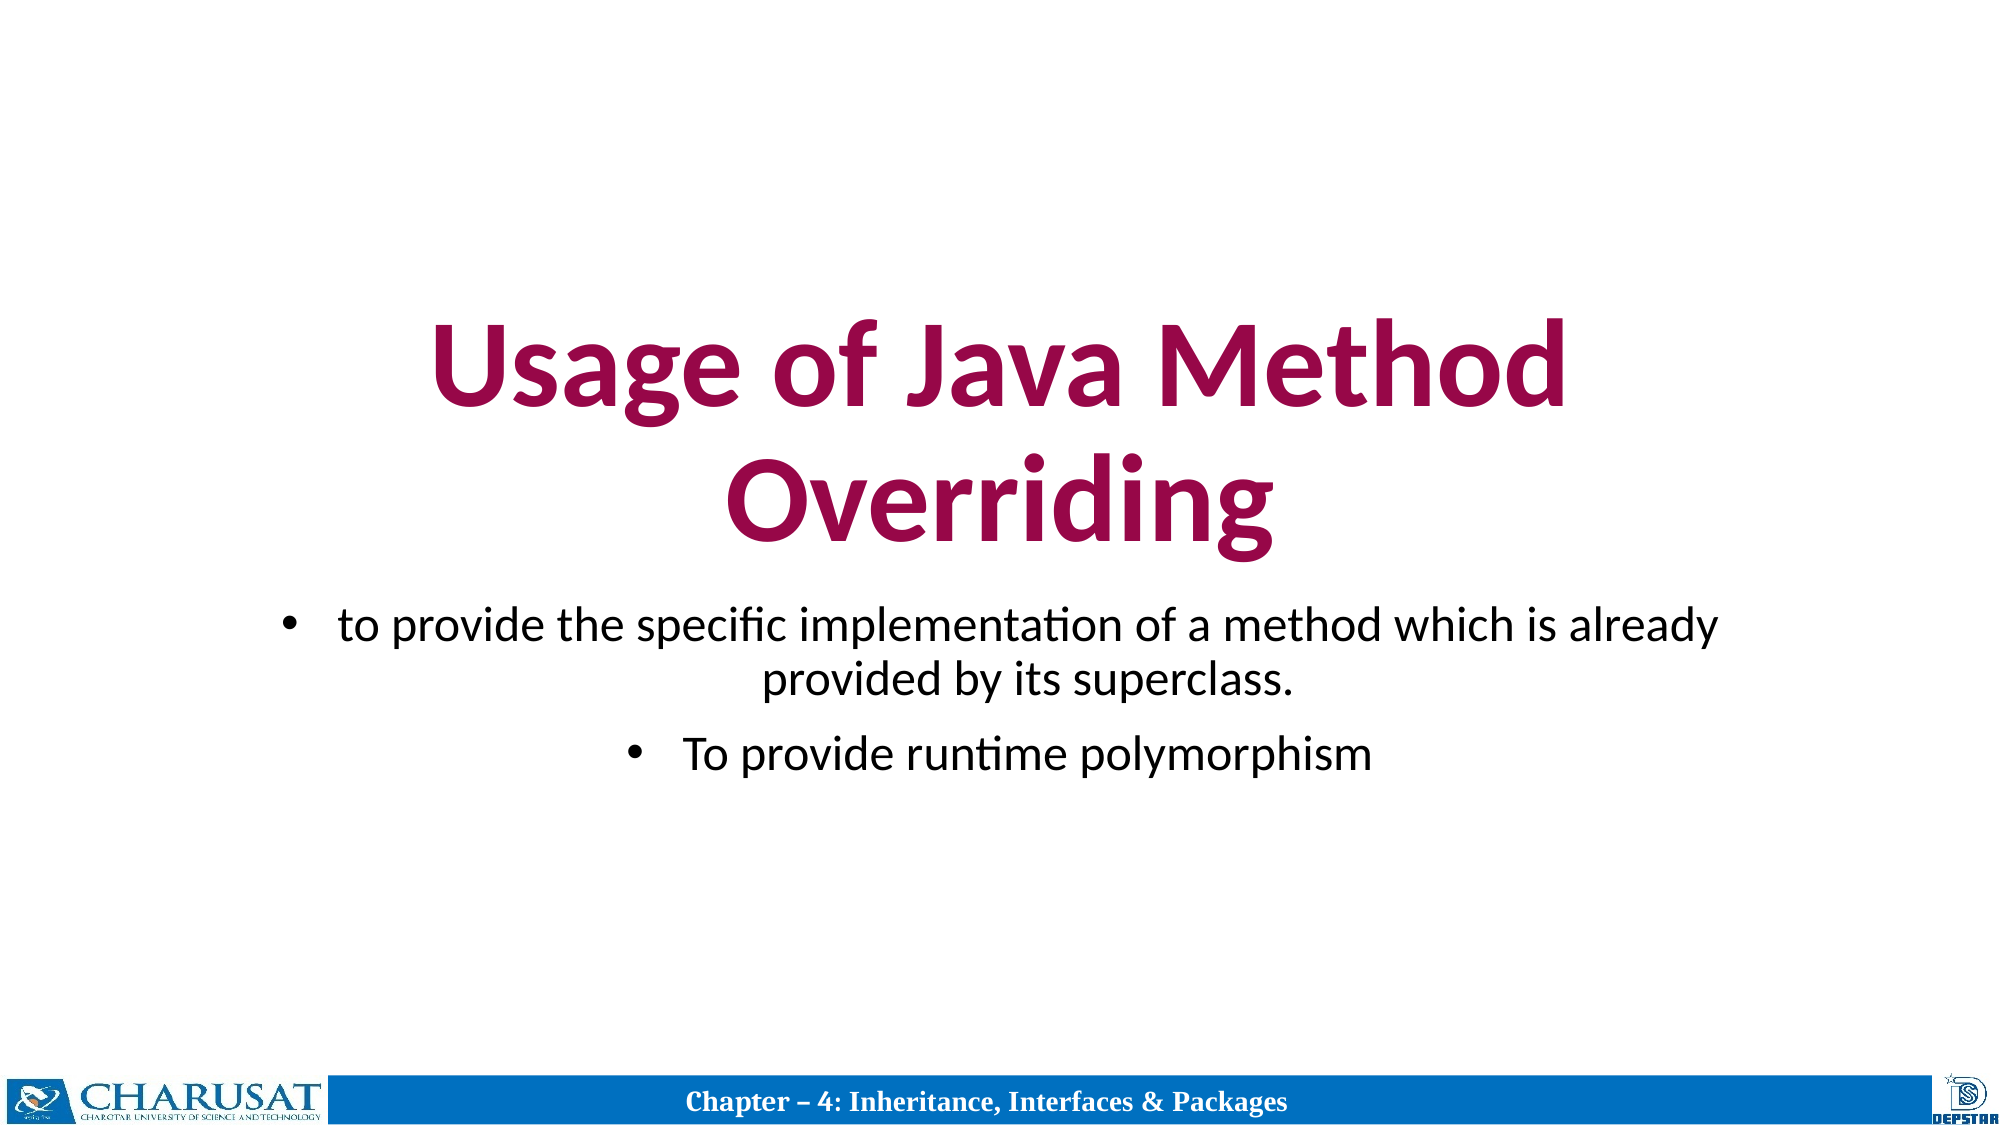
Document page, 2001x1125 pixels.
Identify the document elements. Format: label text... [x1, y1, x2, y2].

picture [0, 1075, 328, 1125]
title Usage of Java Method Overriding [249, 184, 1750, 576]
subtitle to provide the specific implementation of a method which is already provided by its superclass. To provide runtime polymorphism [249, 590, 1750, 863]
picture [1932, 1073, 1999, 1124]
